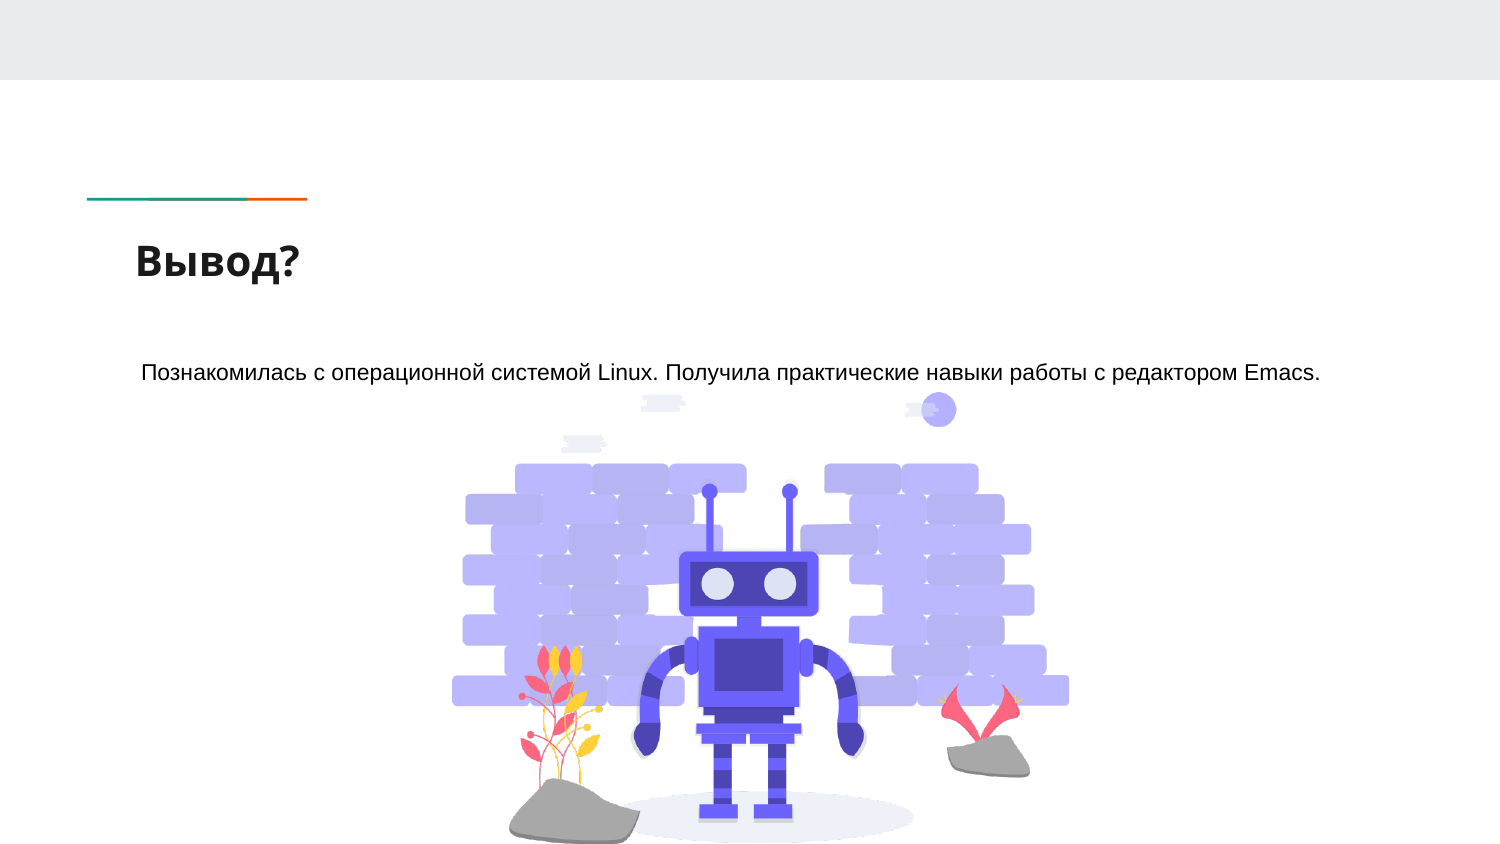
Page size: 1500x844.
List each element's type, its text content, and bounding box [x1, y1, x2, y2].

list Познакомилась с операционной системой Linux. Получила практические навыки работы с редактором Emacs. [119, 341, 1381, 712]
title Вывод? [119, 216, 1381, 305]
picture [452, 392, 1069, 844]
